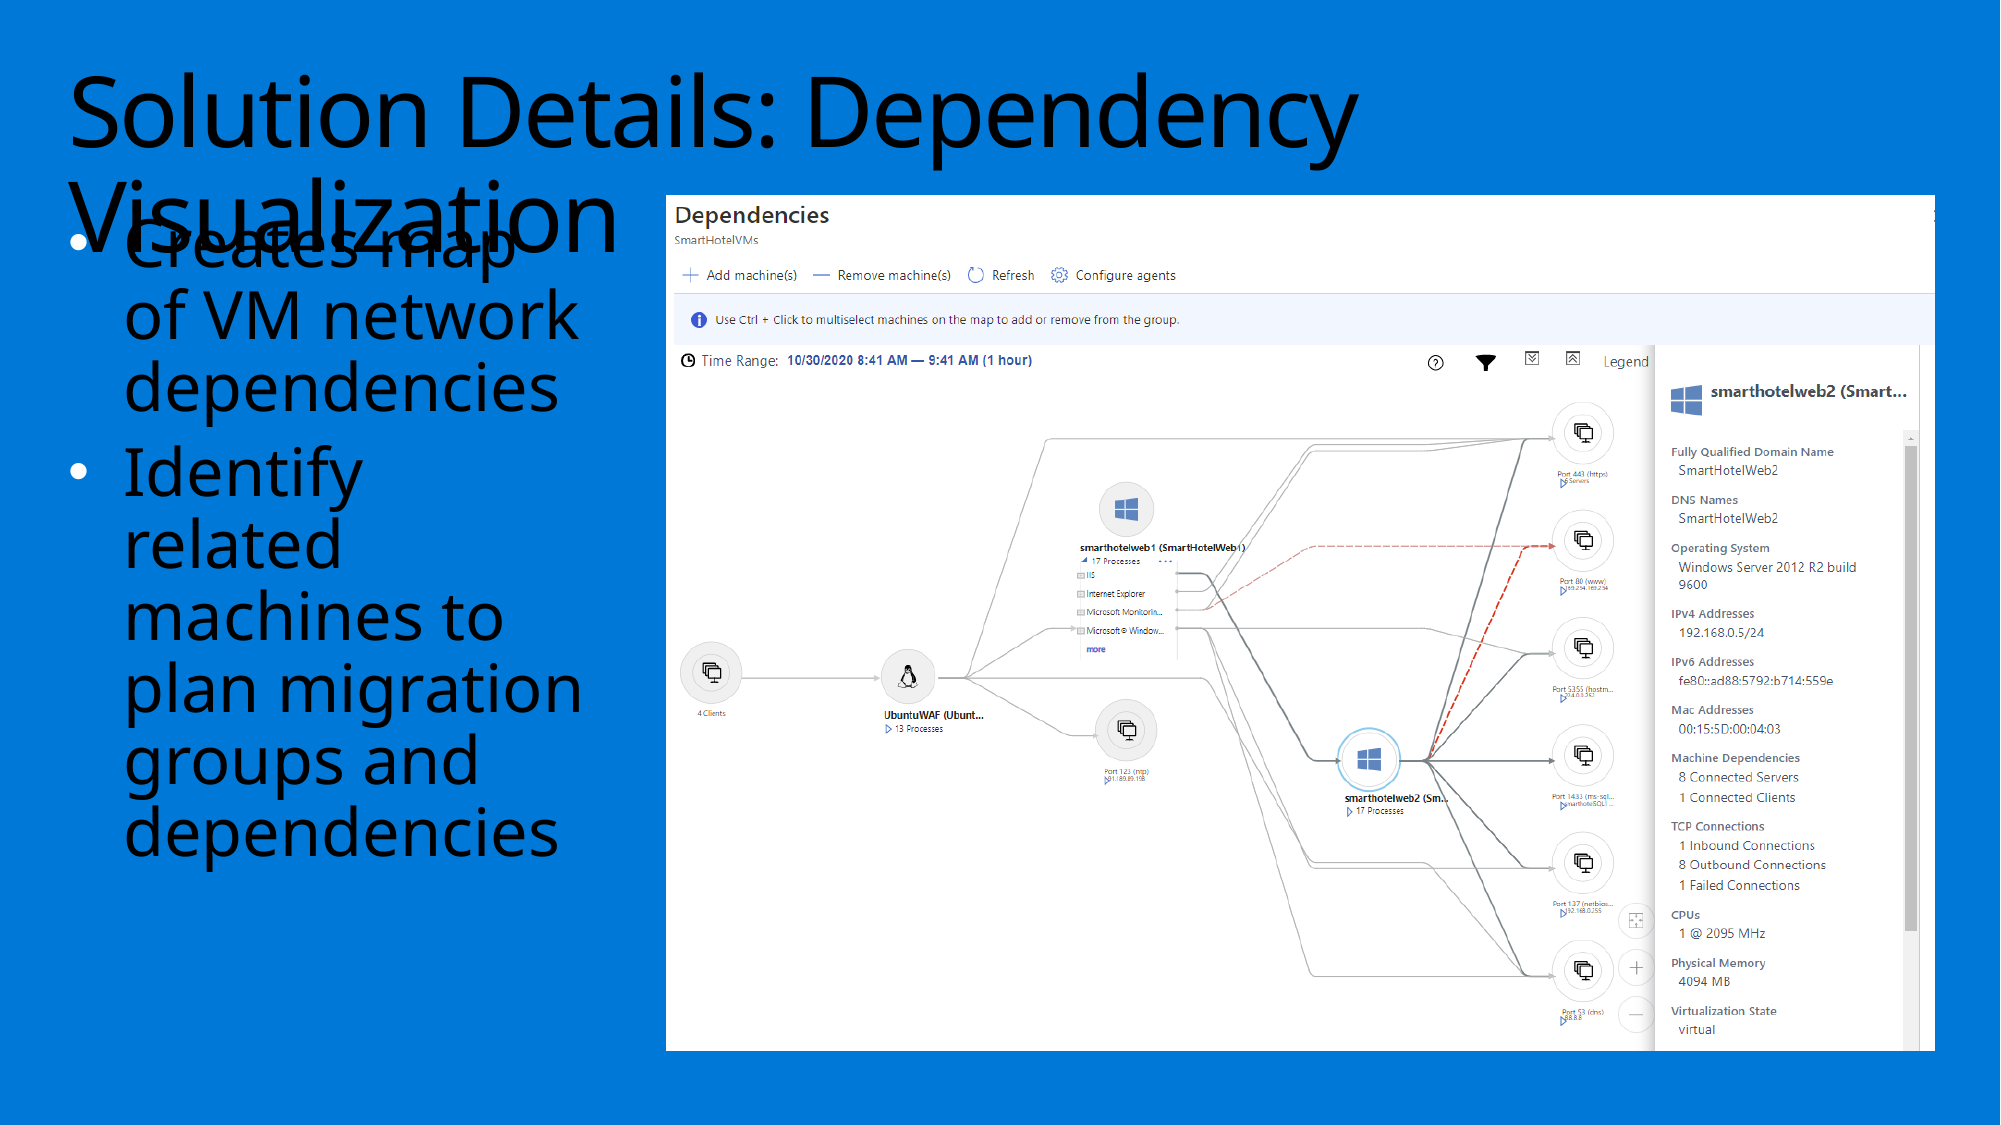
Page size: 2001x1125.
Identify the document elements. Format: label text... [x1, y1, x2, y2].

list Creates map of VM network dependencies Identify related machines to plan migration groups and dependencies [44, 195, 613, 460]
picture [666, 194, 1936, 1051]
title Solution Details: Dependency Visualization [44, 47, 1957, 196]
